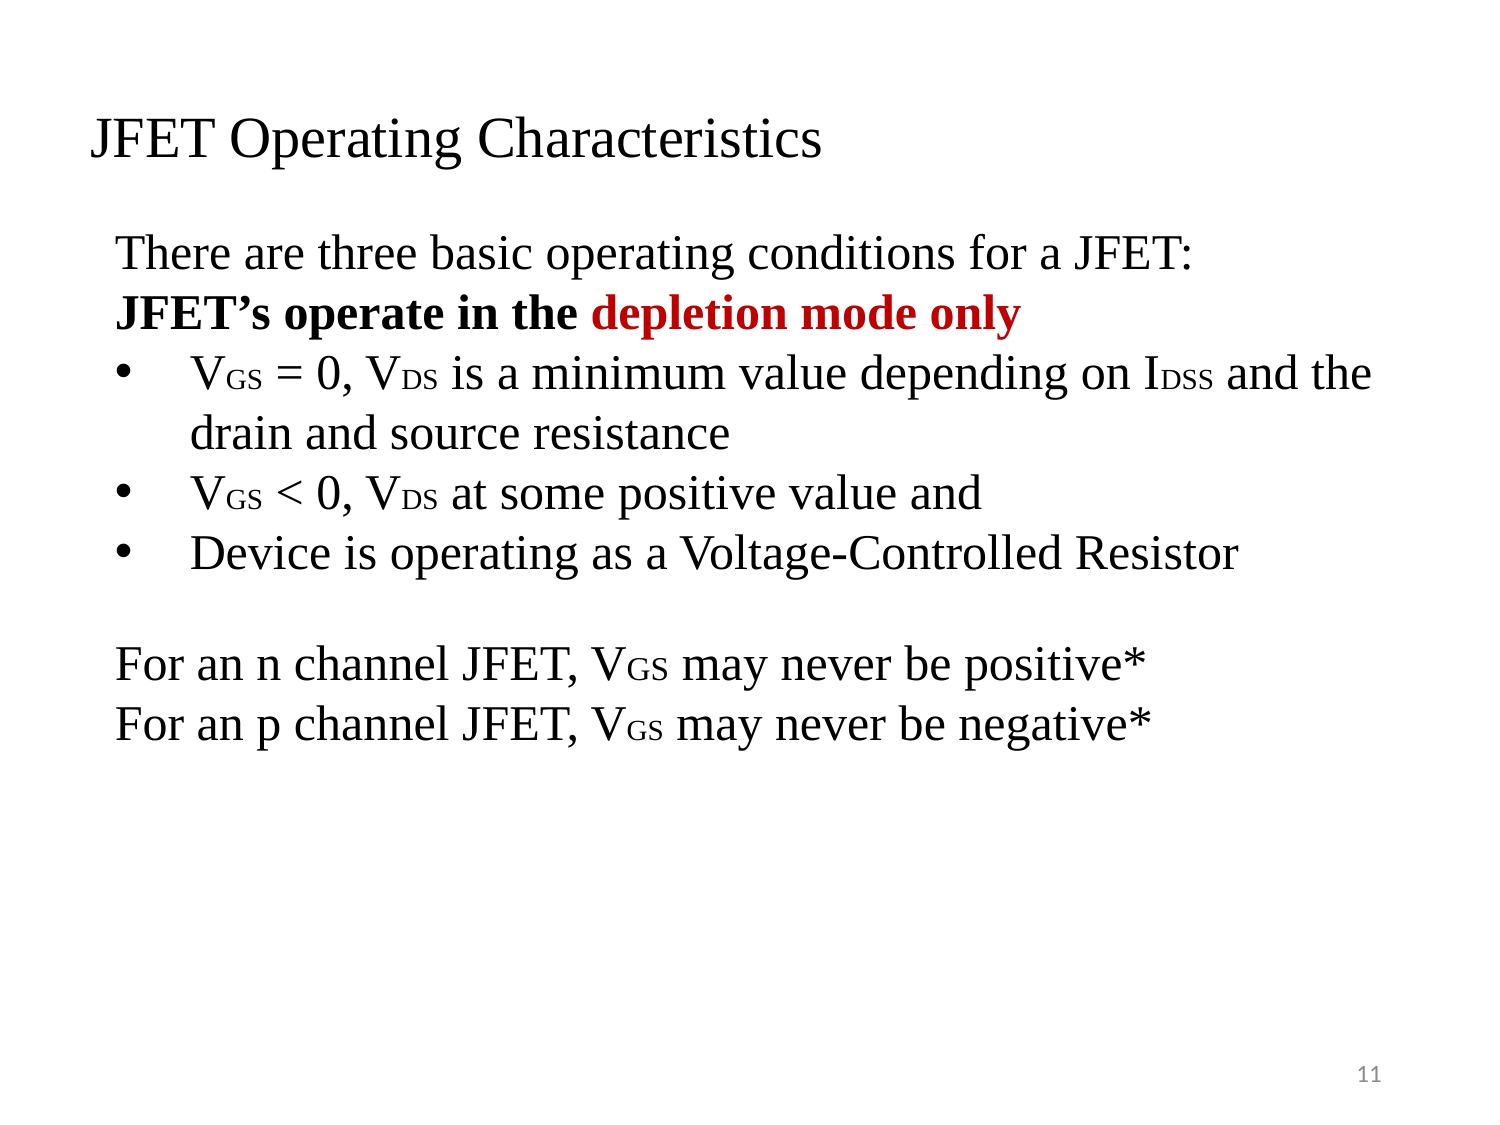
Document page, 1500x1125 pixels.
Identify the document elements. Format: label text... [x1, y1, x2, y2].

slide_number 11 [1059, 1042, 1397, 1103]
title JFET Operating Characteristics [75, 45, 1425, 233]
text_box There are three basic operating conditions for a JFET: JFET’s operate in the depletion mode only VGS = 0, VDS is a minimum value depending on IDSS and the drain and source resistance VGS < 0, VDS at some positive value and Device is operating as a Voltage-Controlled Resistor For an n channel JFET, VGS may never be positive* For an p channel JFET, VGS may never be negative* [99, 212, 1425, 878]
